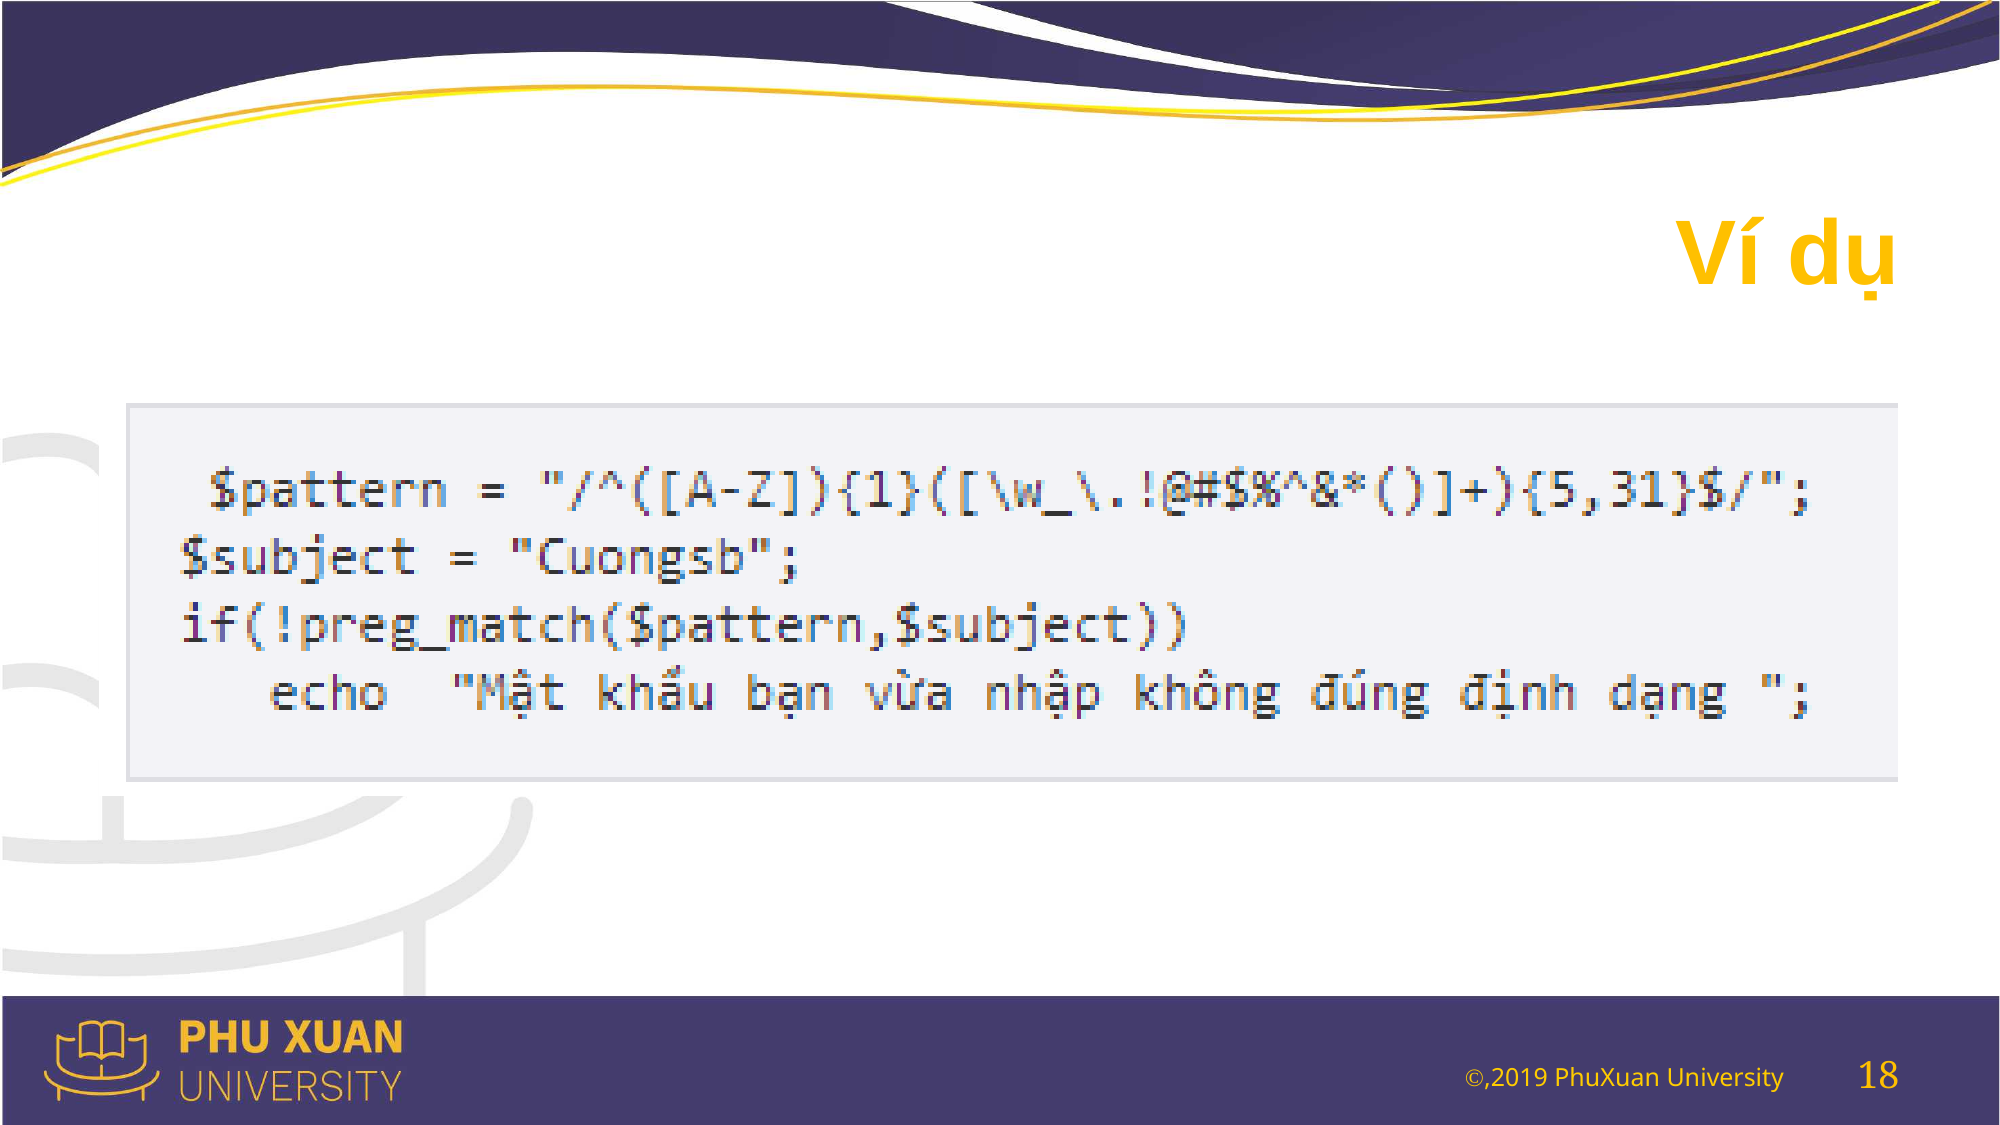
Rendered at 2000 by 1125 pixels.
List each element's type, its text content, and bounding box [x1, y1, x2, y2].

slide_number 18 [1732, 1042, 1900, 1103]
title Ví dụ [99, 115, 1900, 304]
picture [0, 0, 2000, 1125]
